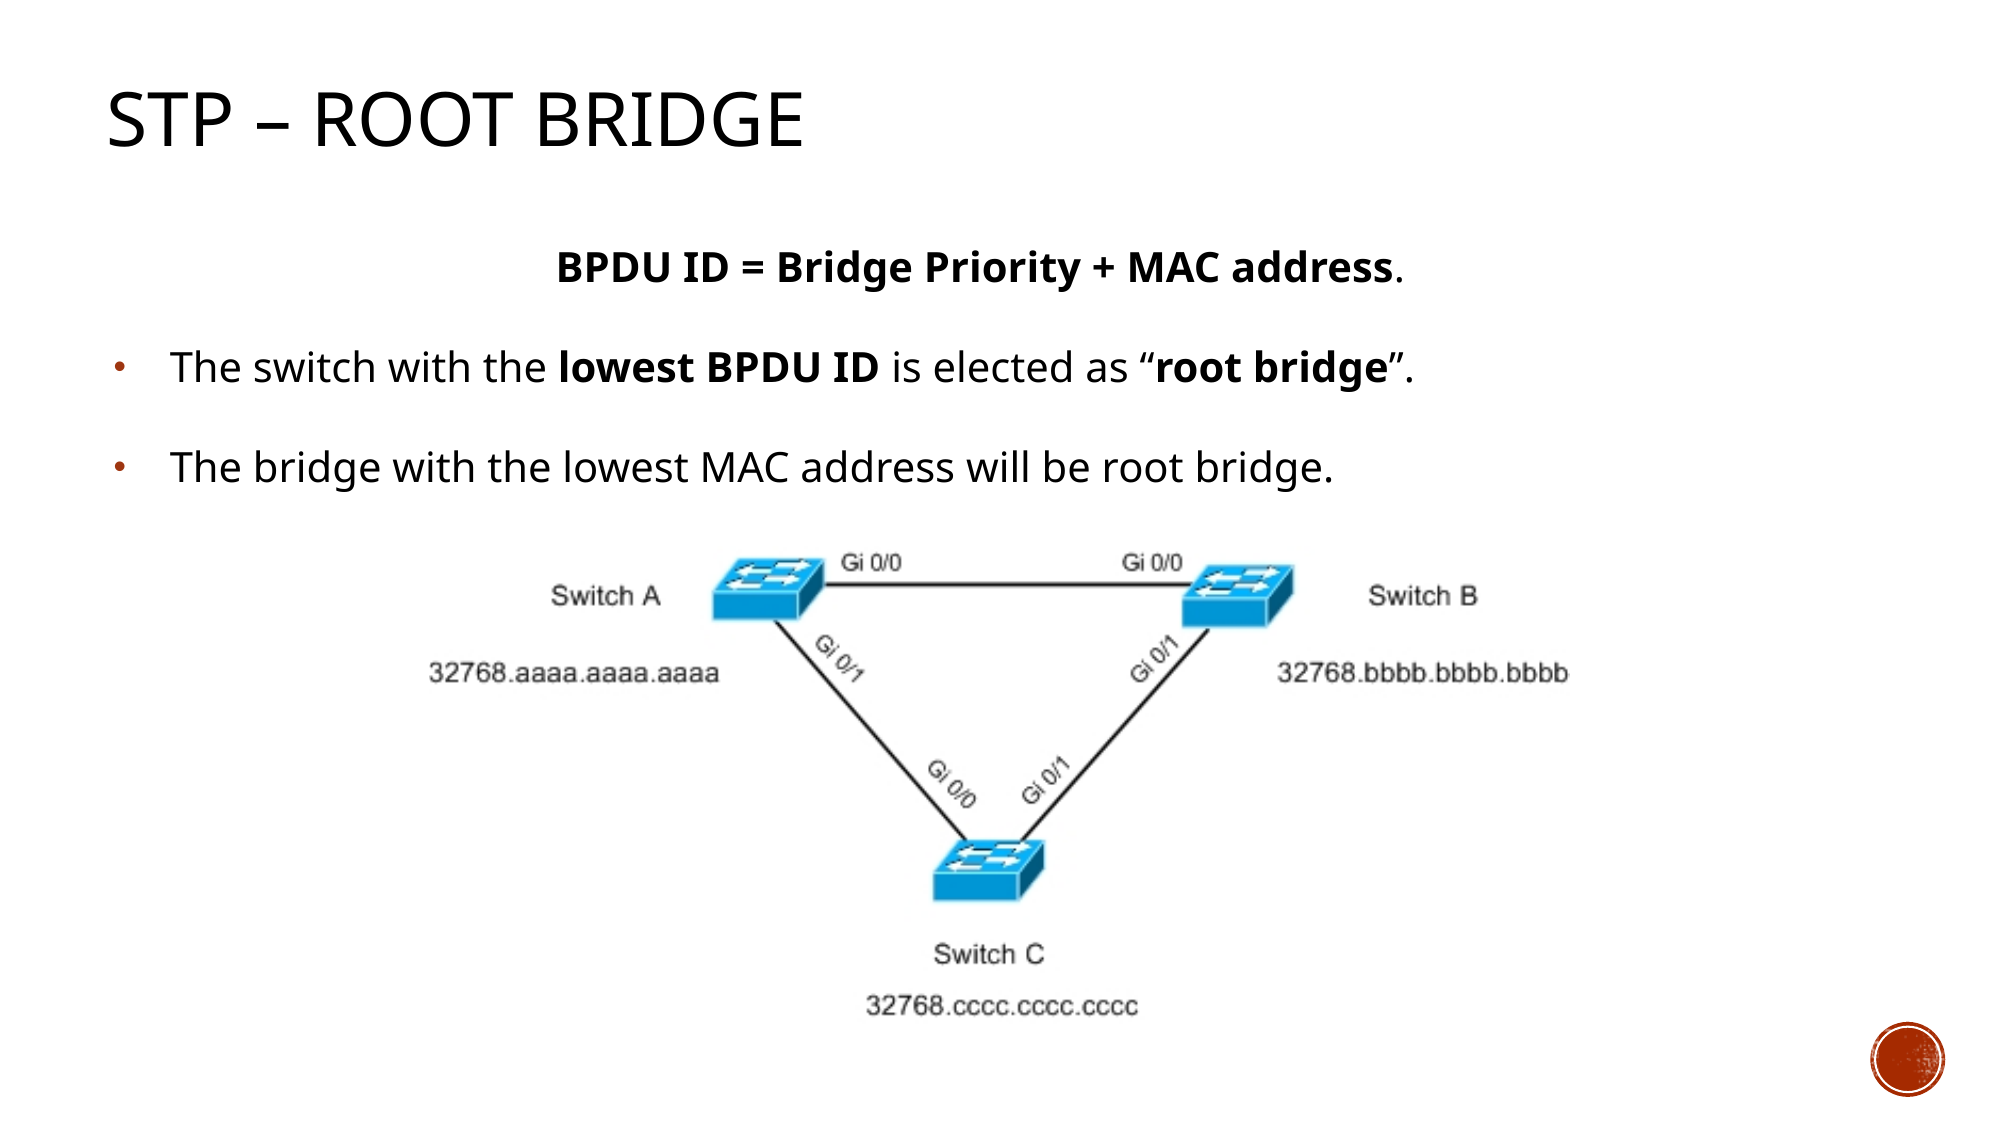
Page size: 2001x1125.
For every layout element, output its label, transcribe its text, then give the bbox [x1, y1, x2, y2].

title STP – Root bridge [91, 36, 1856, 209]
list BPDU ID = Bridge Priority + MAC address. The switch with the lowest BPDU ID is elected as “root bridge”. The bridge with the lowest MAC address will be root bridge. [98, 208, 1863, 1077]
picture [430, 547, 1570, 1023]
